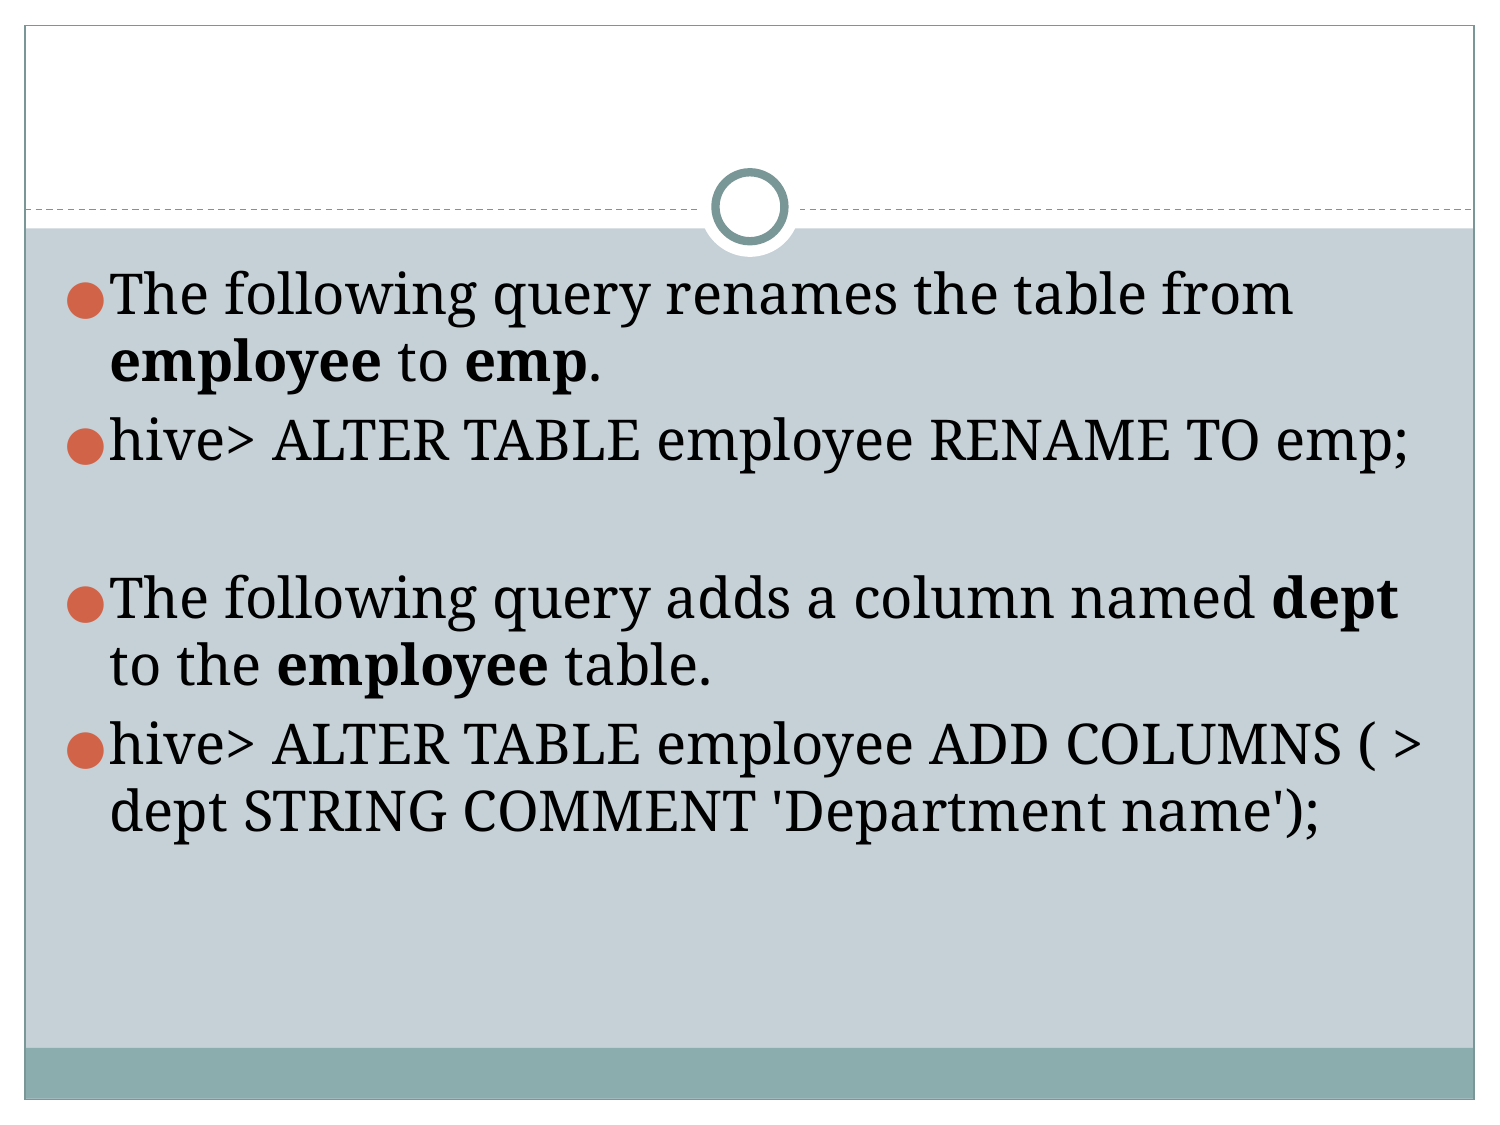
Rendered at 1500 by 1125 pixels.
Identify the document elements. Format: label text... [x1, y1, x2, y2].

list The following query renames the table from employee to emp. hive> ALTER TABLE employee RENAME TO emp; The following query adds a column named dept to the employee table. hive> ALTER TABLE employee ADD COLUMNS ( > dept STRING COMMENT 'Department name'); [49, 250, 1445, 1001]
